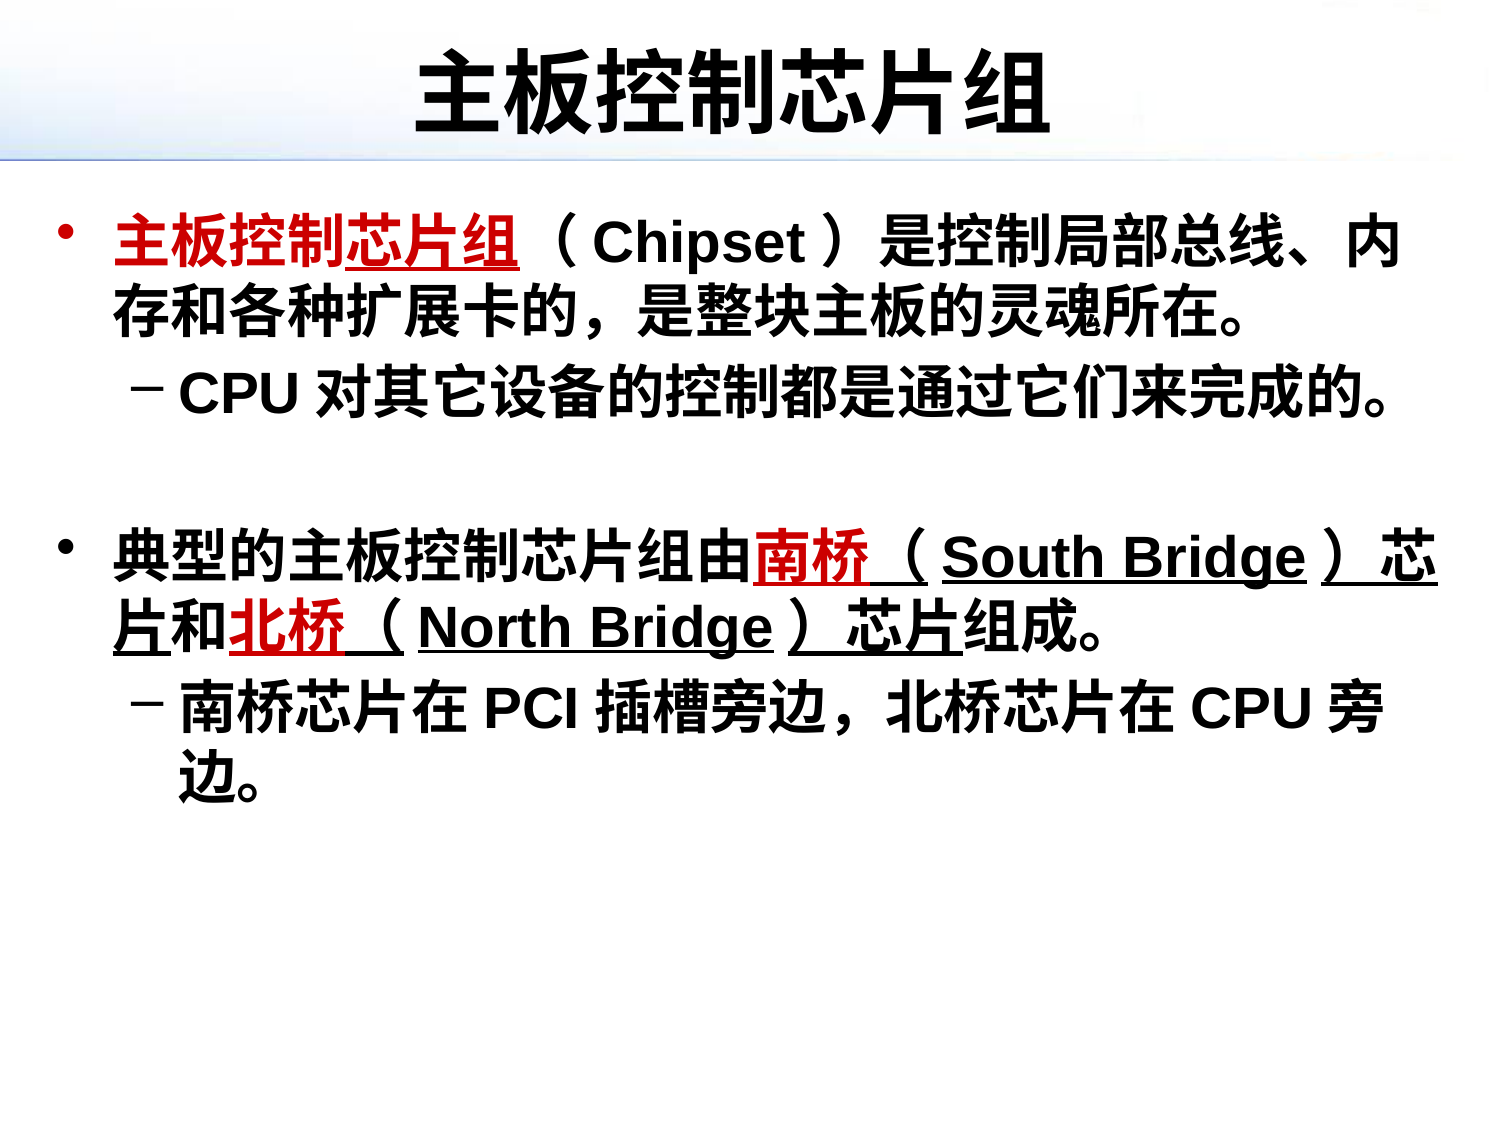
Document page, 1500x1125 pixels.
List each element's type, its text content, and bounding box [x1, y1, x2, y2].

picture [0, 0, 1500, 161]
title 主板控制芯片组 [41, 31, 1424, 149]
list 主板控制芯片组（Chipset）是控制局部总线、内存和各种扩展卡的，是整块主板的灵魂所在。 CPU对其它设备的控制都是通过它们来完成的。 典型的主板控制芯片组由南桥（South Bridge）芯片和北桥（North Bridge）芯片组成。 南桥芯片在PCI插槽旁边，北桥芯片在CPU旁边。 [41, 196, 1459, 1012]
